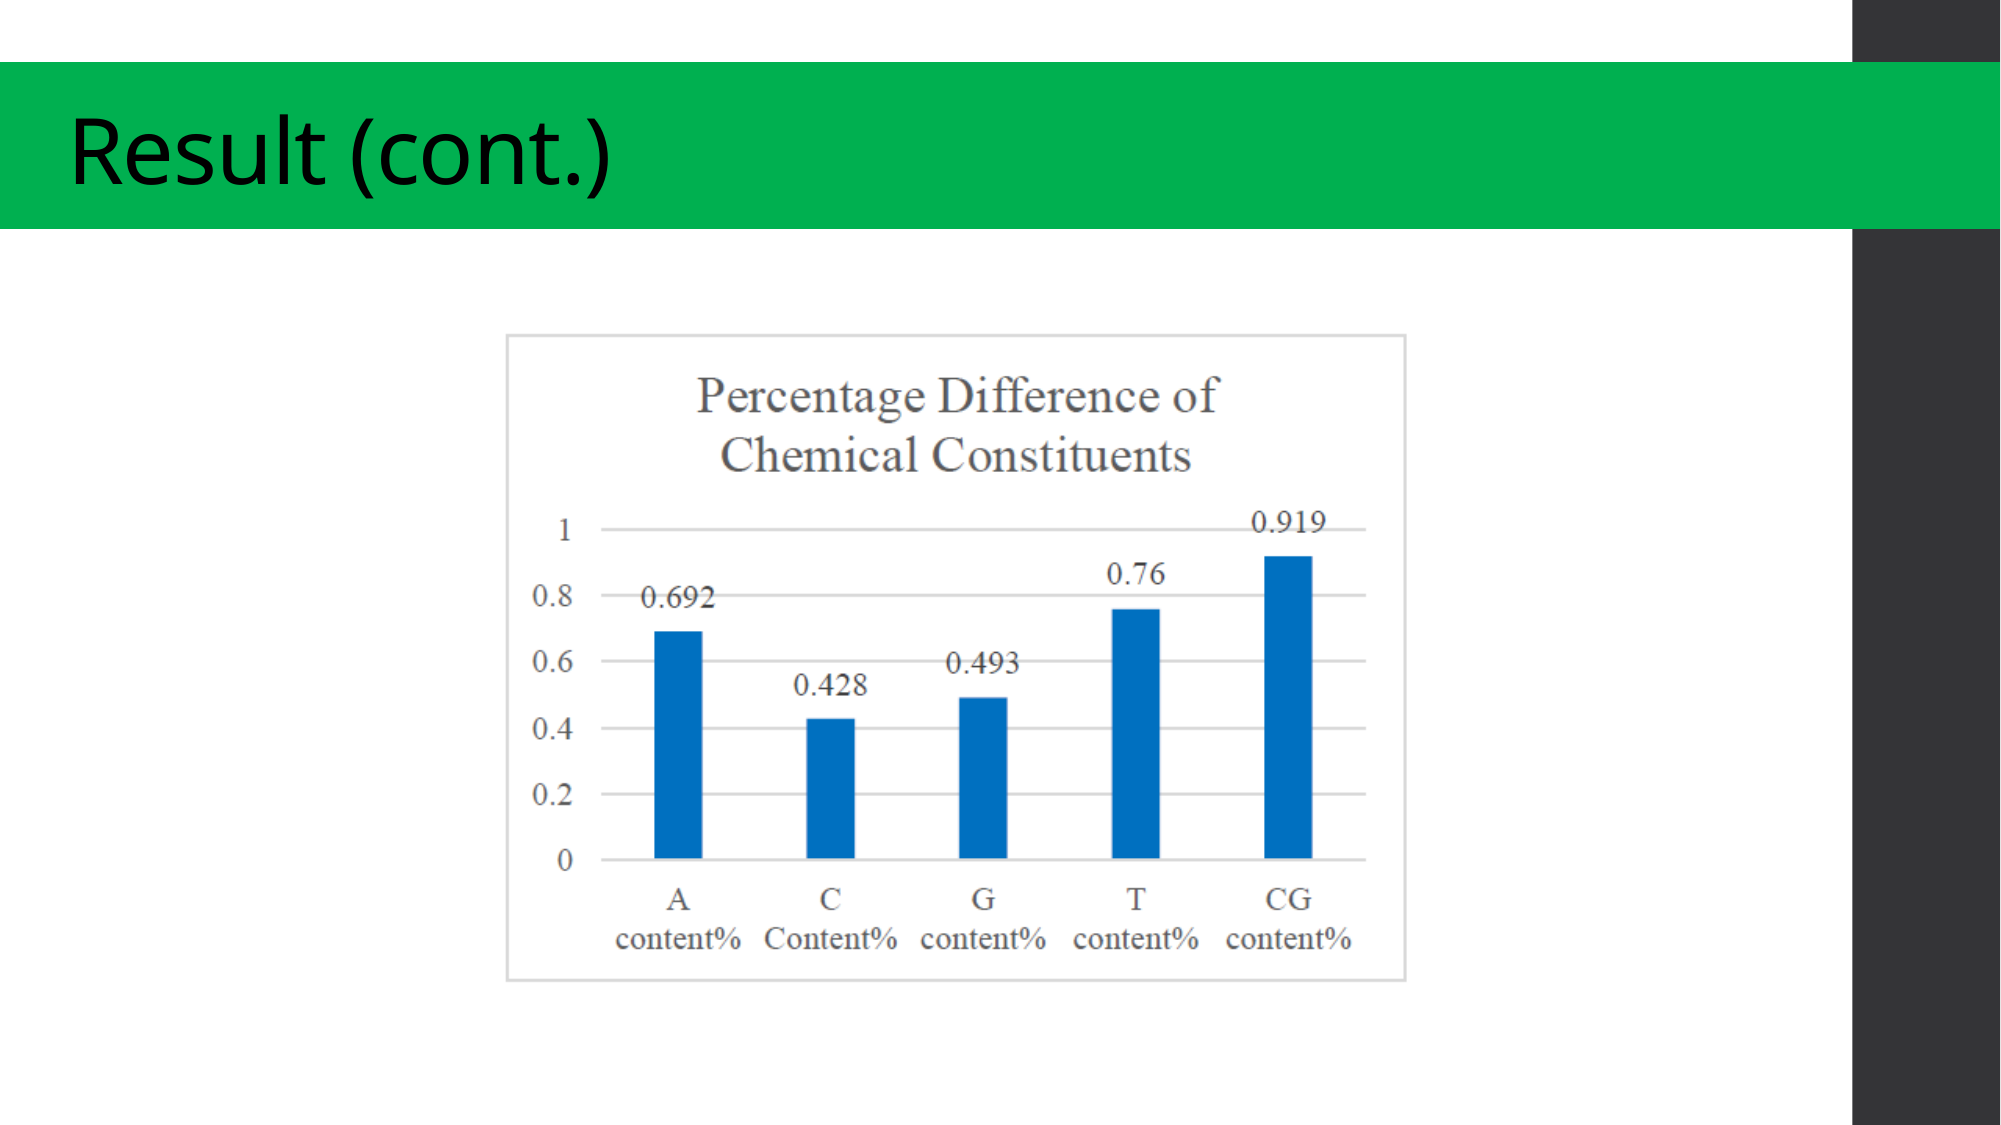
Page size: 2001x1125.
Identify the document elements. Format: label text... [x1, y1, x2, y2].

title Result (cont.) [52, 0, 1643, 212]
picture [492, 317, 1421, 1001]
text_box [0, 62, 2000, 229]
